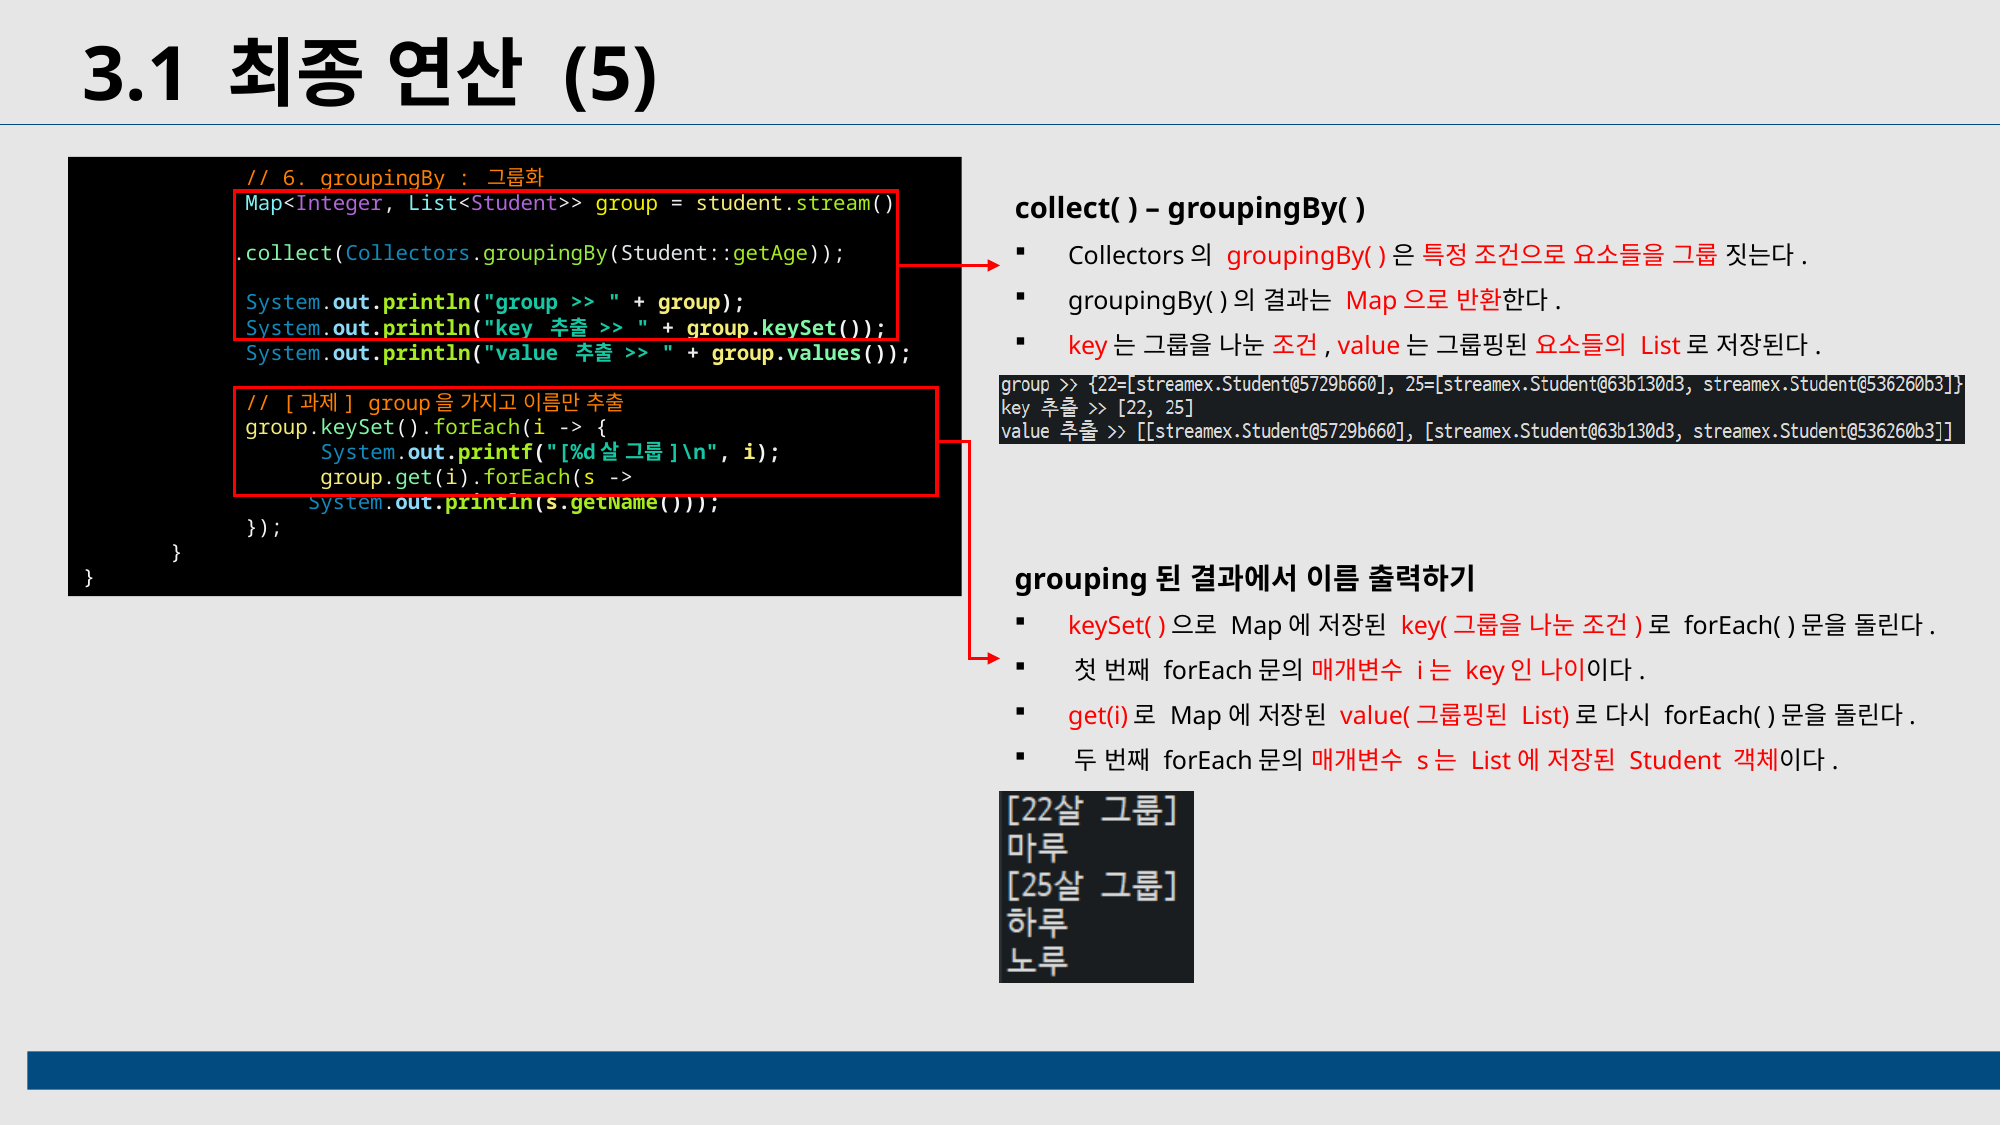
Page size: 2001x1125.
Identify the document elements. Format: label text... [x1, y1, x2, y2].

text_box [26, 1050, 2000, 1091]
text_box 3.1 최종 연산 (5) [68, 18, 1840, 124]
text_box // 6. groupingBy : 그룹화 Map<Integer, List<Student>> group = student.stream() .collect(Collectors.groupingBy(Student::getAge)); System.out.println("group >> " + group); System.out.println("key 추출 >> " + group.keySet()); System.out.println("value 추출 >> " + group.values()); // [과제] group을 가지고 이름만 추출 group.keySet().forEach(i -> { System.out.printf("[%d살 그룹]\n", i); group.get(i).forEach(s -> System.out.println(s.getName())); }); } } [68, 156, 962, 597]
text_box [234, 191, 898, 340]
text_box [937, 441, 1000, 659]
text_box grouping된 결과에서 이름 출력하기 keySet( )으로 Map에 저장된 key(그룹을 나눈 조건)로 forEach( )문을 돌린다. 첫 번째 forEach문의 매개변수 i는 key인 나이이다. get(i)로 Map에 저장된 value(그룹핑된 List)로 다시 forEach( )문을 돌린다. 두 번째 forEach문의 매개변수 s는 List에 저장된 Student 객체이다. [999, 535, 1965, 782]
picture [999, 791, 1194, 983]
text_box [234, 387, 938, 496]
picture [999, 375, 1965, 444]
text_box collect( ) – groupingBy( ) Collectors의 groupingBy( )은 특정 조건으로 요소들을 그룹 짓는다. groupingBy( )의 결과는 Map으로 반환한다. key는 그룹을 나눈 조건, value는 그룹핑된 요소들의 List로 저장된다. [999, 164, 1894, 367]
